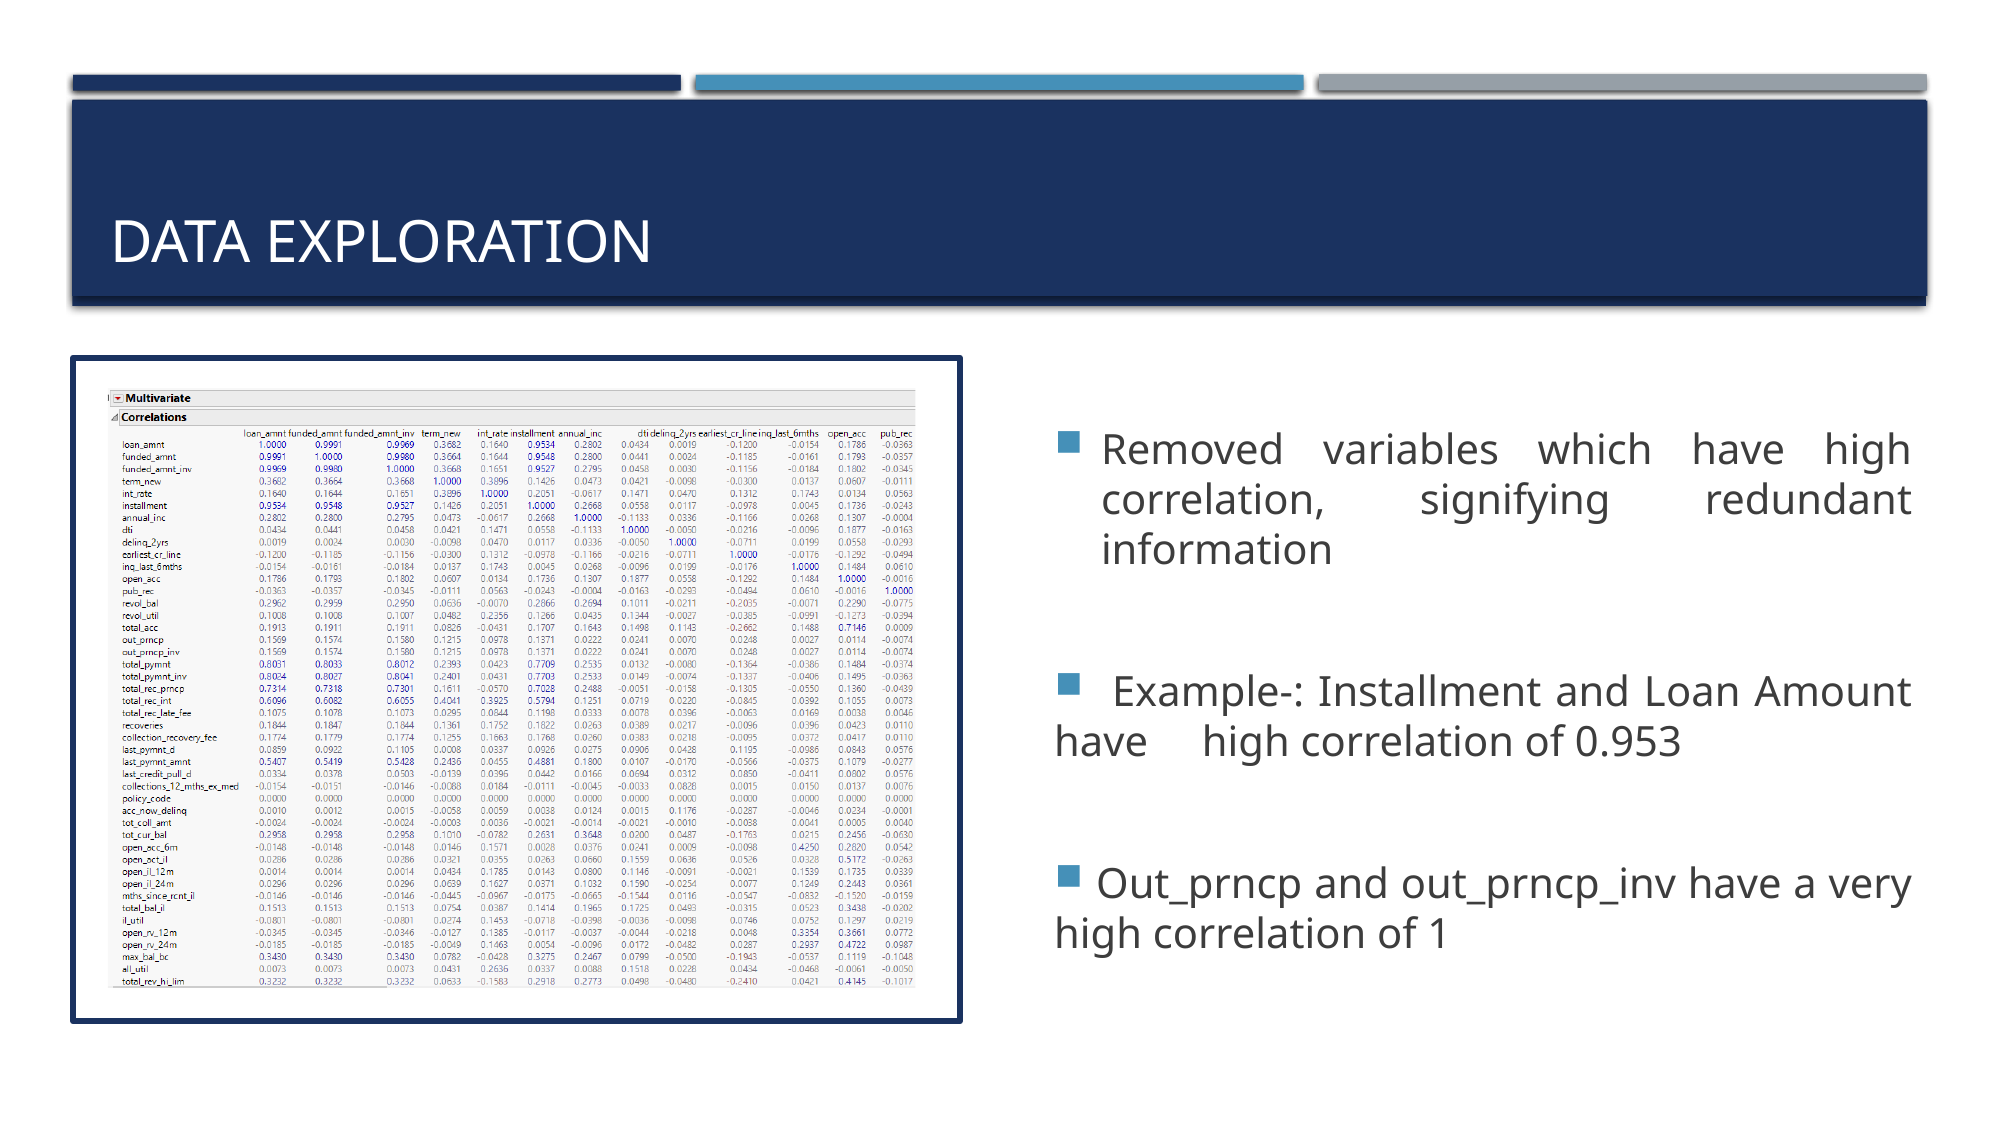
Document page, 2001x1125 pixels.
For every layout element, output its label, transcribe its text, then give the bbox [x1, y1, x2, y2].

text_box [71, 356, 962, 1023]
text_box Removed variables which have high correlation, signifying redundant information Example-: Installment and Loan Amount have high correlation of 0.953 Out_prncp and out_prncp_inv have a very high correlation of 1 [1039, 357, 1928, 1022]
text_box [1318, 73, 1928, 92]
picture [107, 388, 917, 989]
text_box [695, 74, 1304, 91]
text_box [71, 100, 1928, 297]
text_box [72, 74, 682, 92]
title Data exploration [95, 115, 1905, 282]
